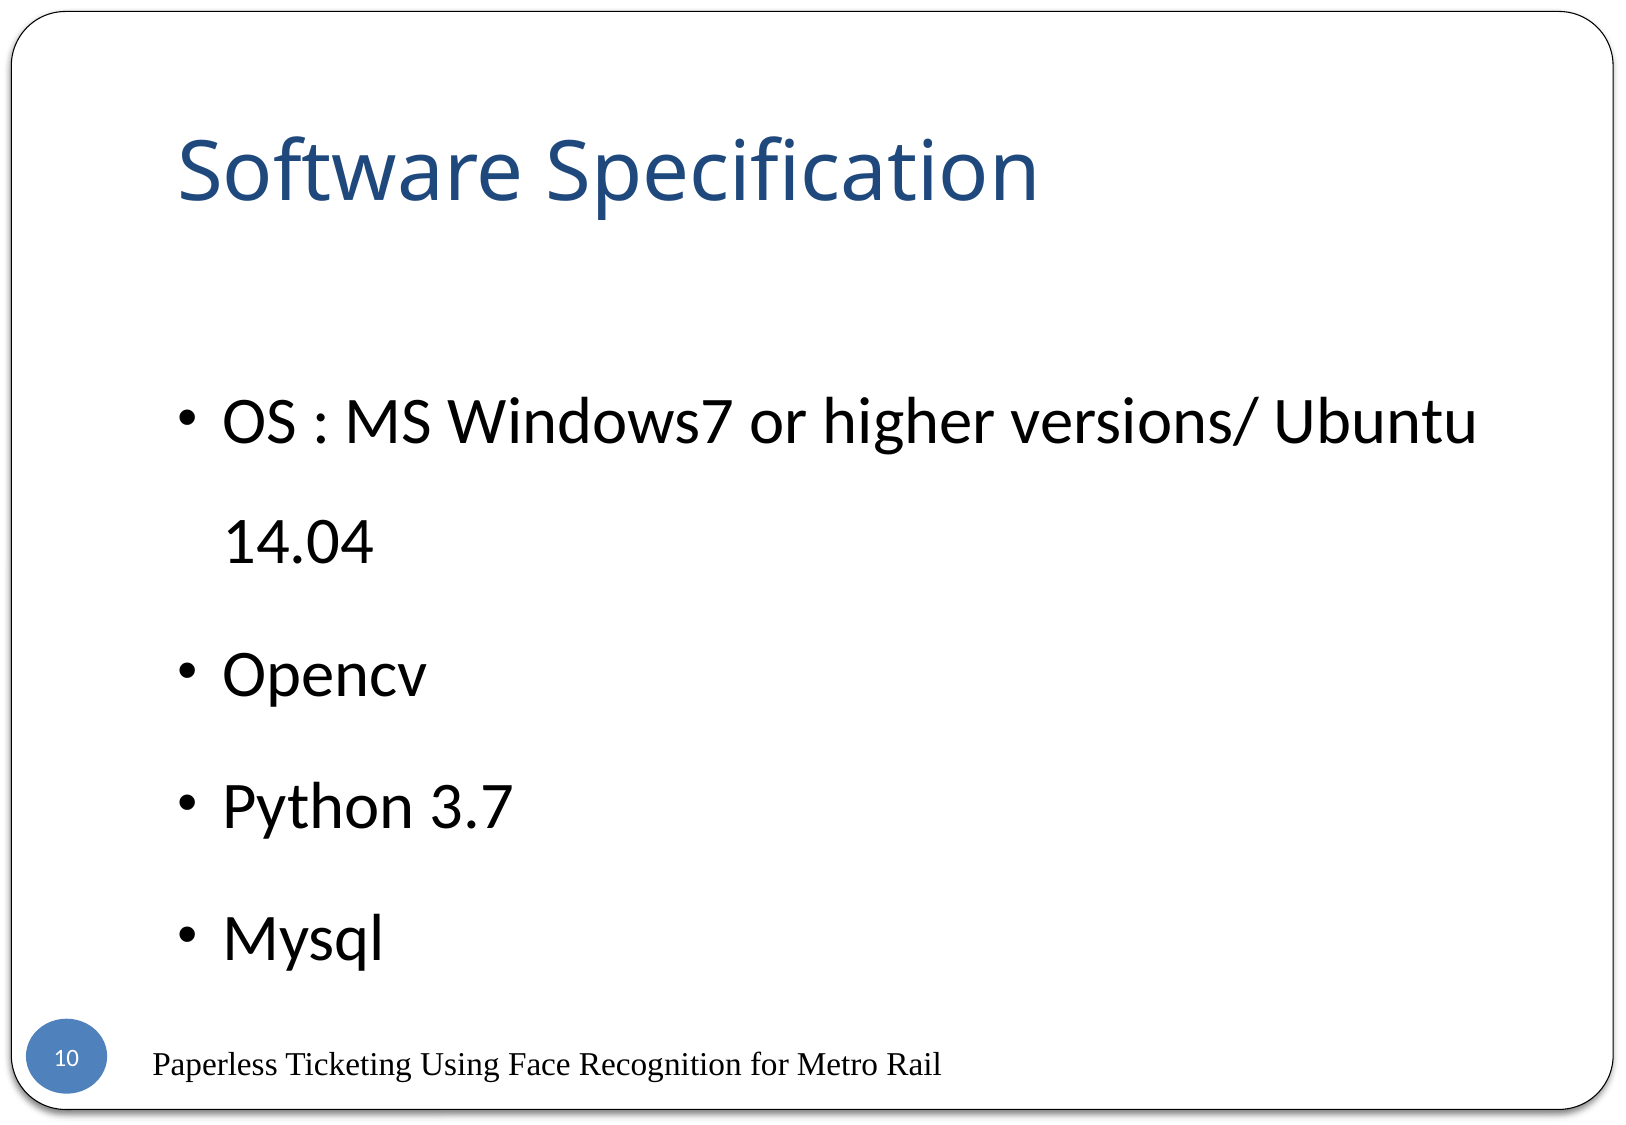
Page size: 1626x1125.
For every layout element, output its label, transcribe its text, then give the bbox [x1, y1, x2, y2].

title Software Specification [162, 45, 1544, 233]
list OS : MS Windows7 or higher versions/ Ubuntu 14.04 Opencv Python 3.7 Mysql [162, 237, 1544, 988]
footer Paperless Ticketing Using Face Recognition for Metro Rail [137, 1025, 1400, 1100]
slide_number 10 [25, 1018, 108, 1094]
